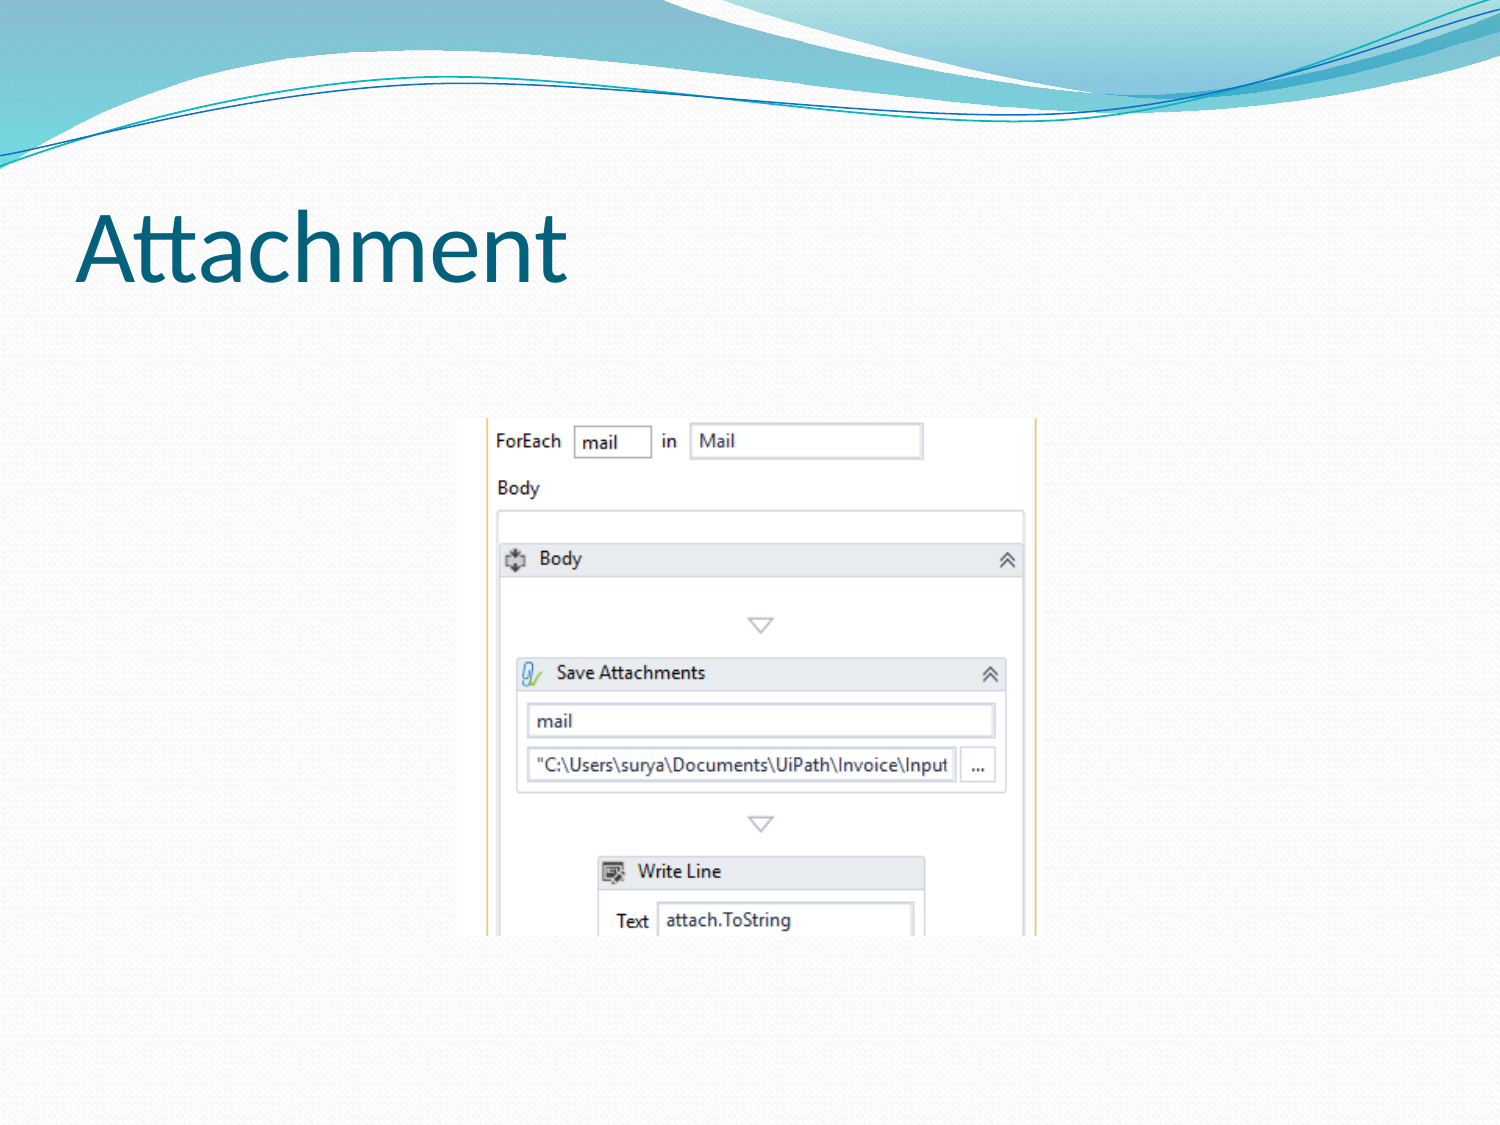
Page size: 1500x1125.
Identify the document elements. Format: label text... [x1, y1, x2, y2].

title Attachment [75, 115, 1425, 303]
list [456, 418, 1044, 937]
